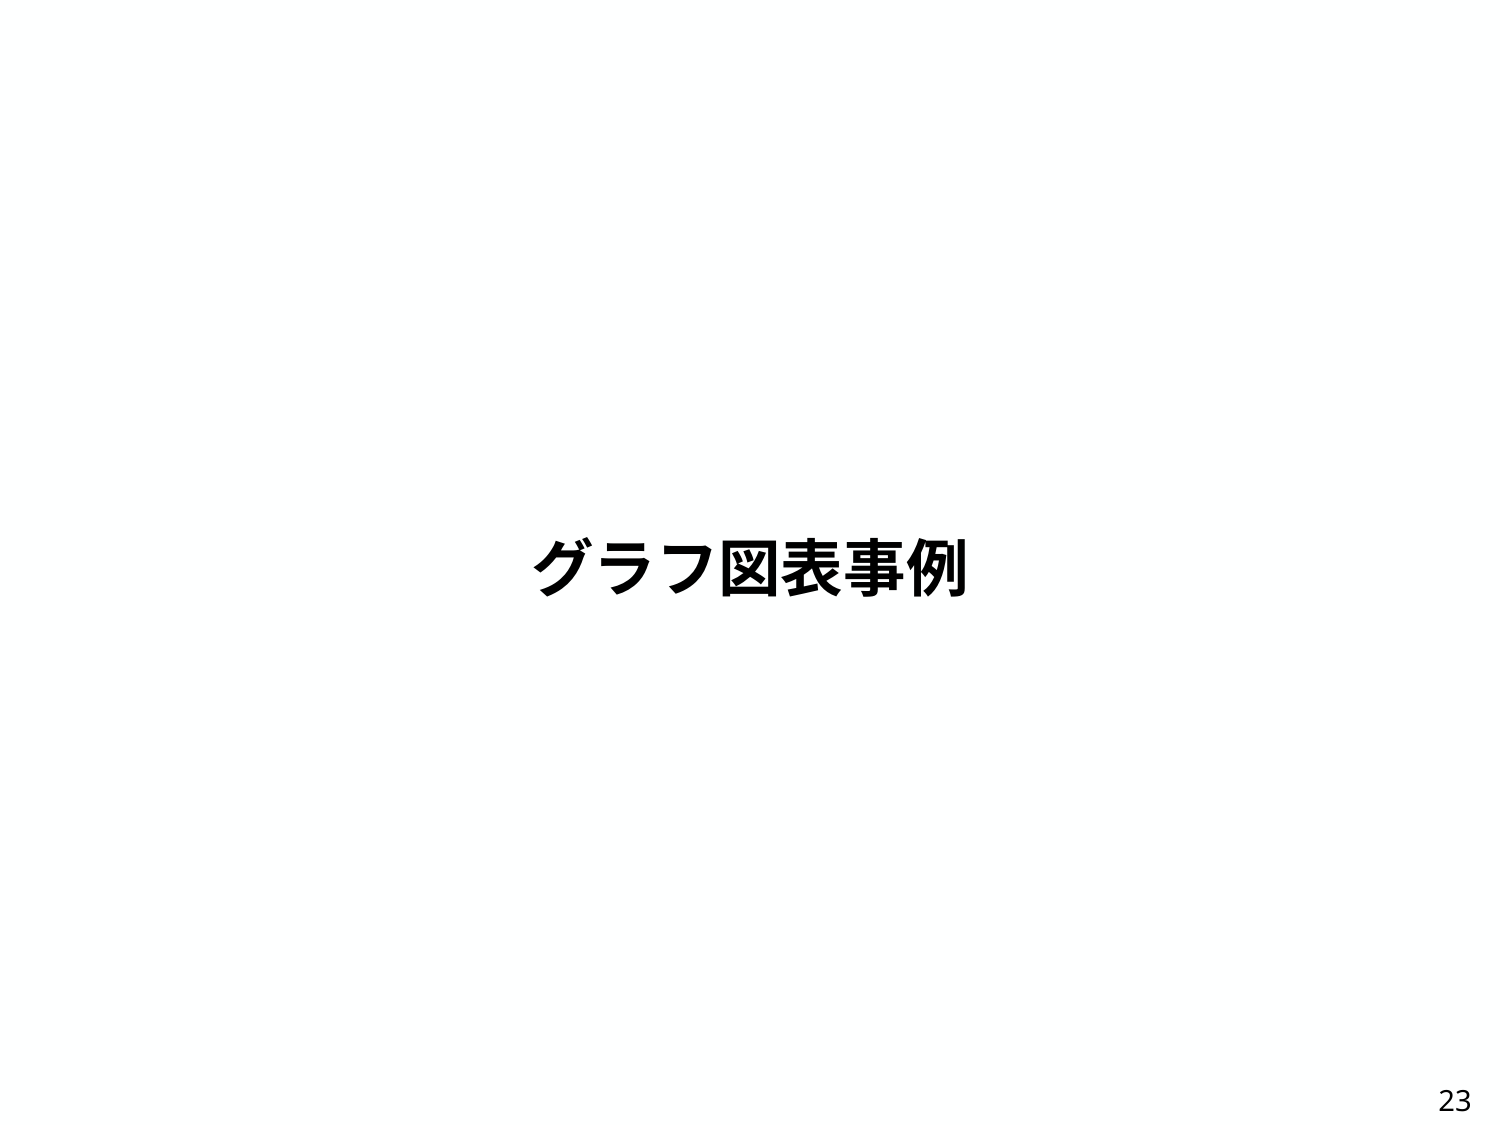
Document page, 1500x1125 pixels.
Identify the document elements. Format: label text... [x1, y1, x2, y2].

text_box グラフ図表事例 [379, 511, 1121, 614]
slide_number 23 [1413, 1072, 1487, 1125]
